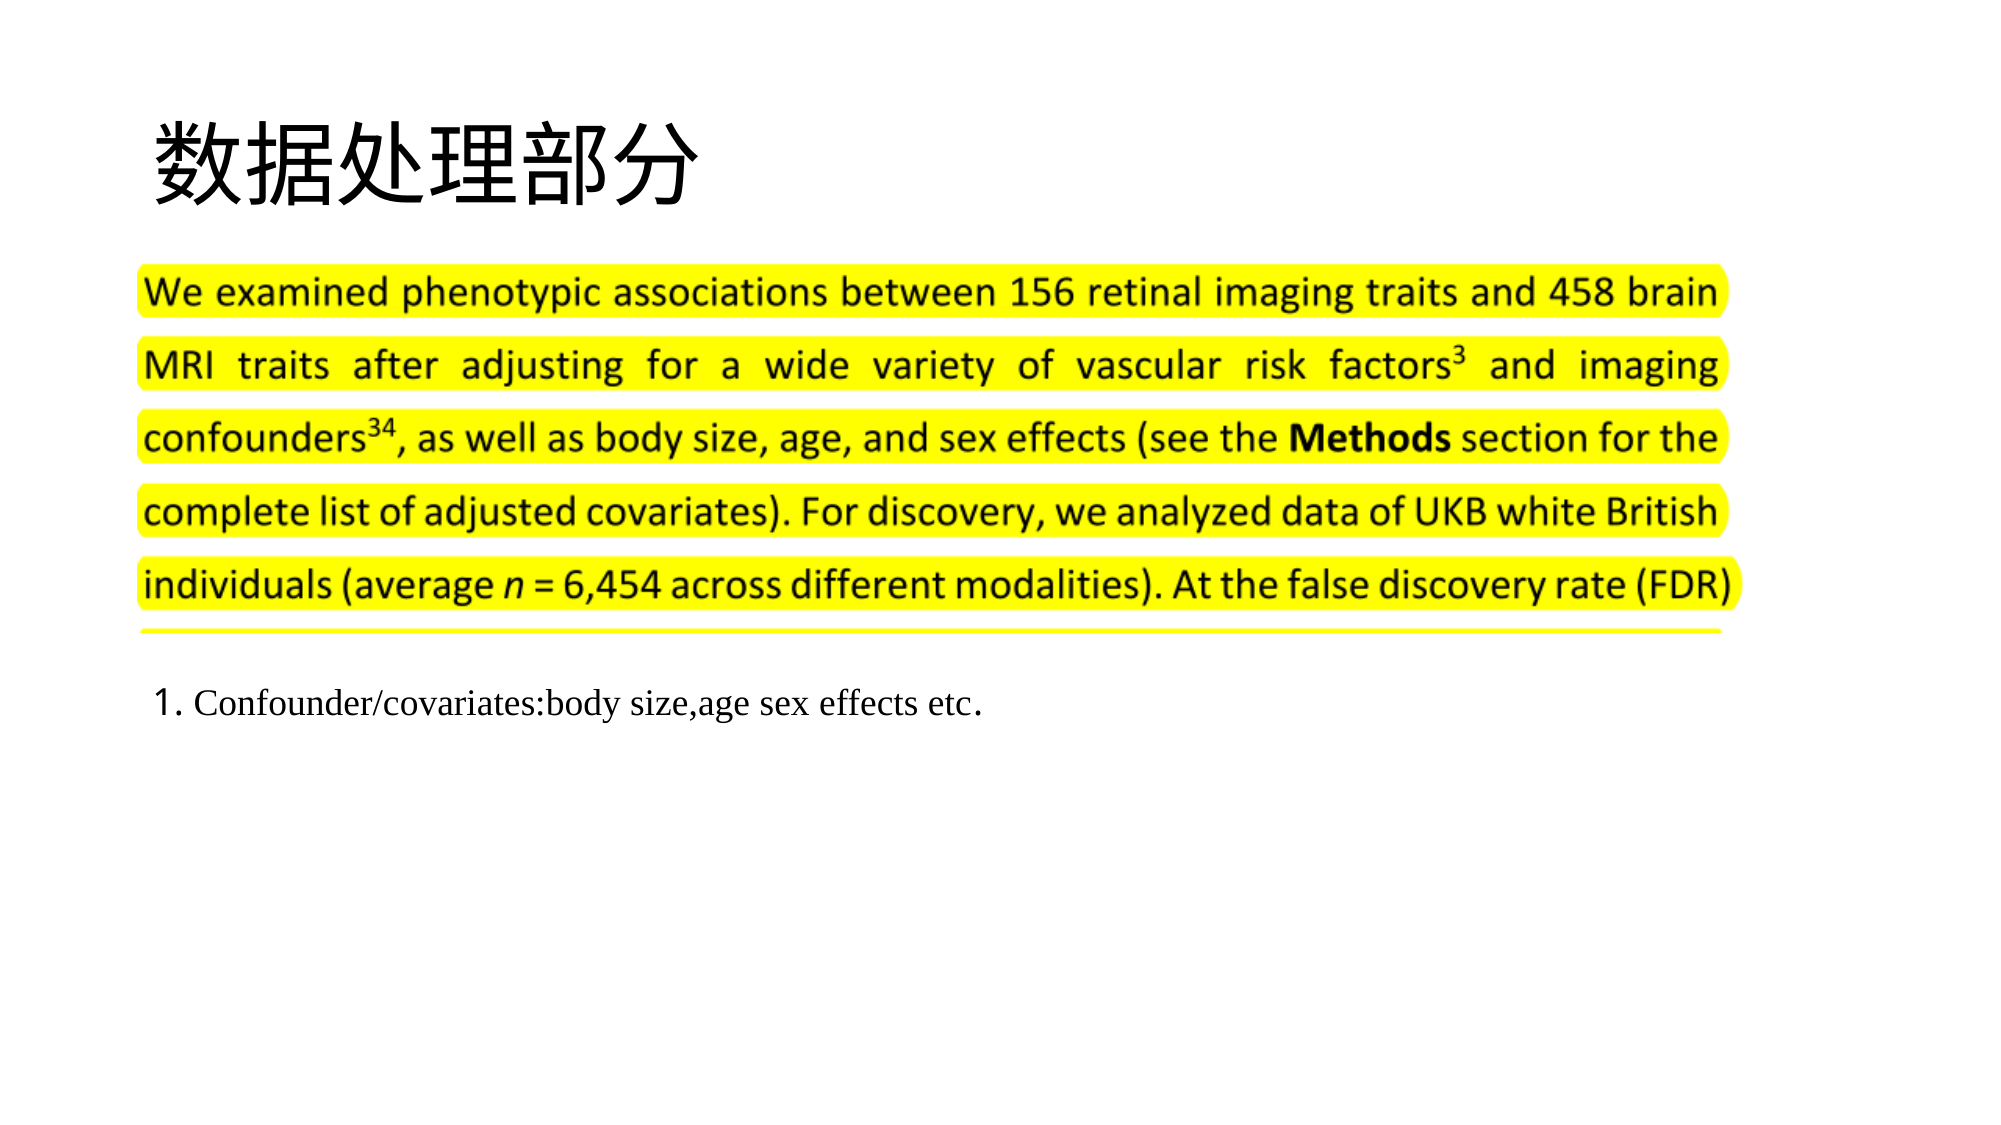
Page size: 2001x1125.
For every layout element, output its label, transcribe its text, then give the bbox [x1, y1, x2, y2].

text_box 1. Confounder/covariates:body size,age sex effects etc. [137, 670, 1203, 730]
title 数据处理部分 [137, 59, 1863, 278]
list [137, 255, 1760, 633]
